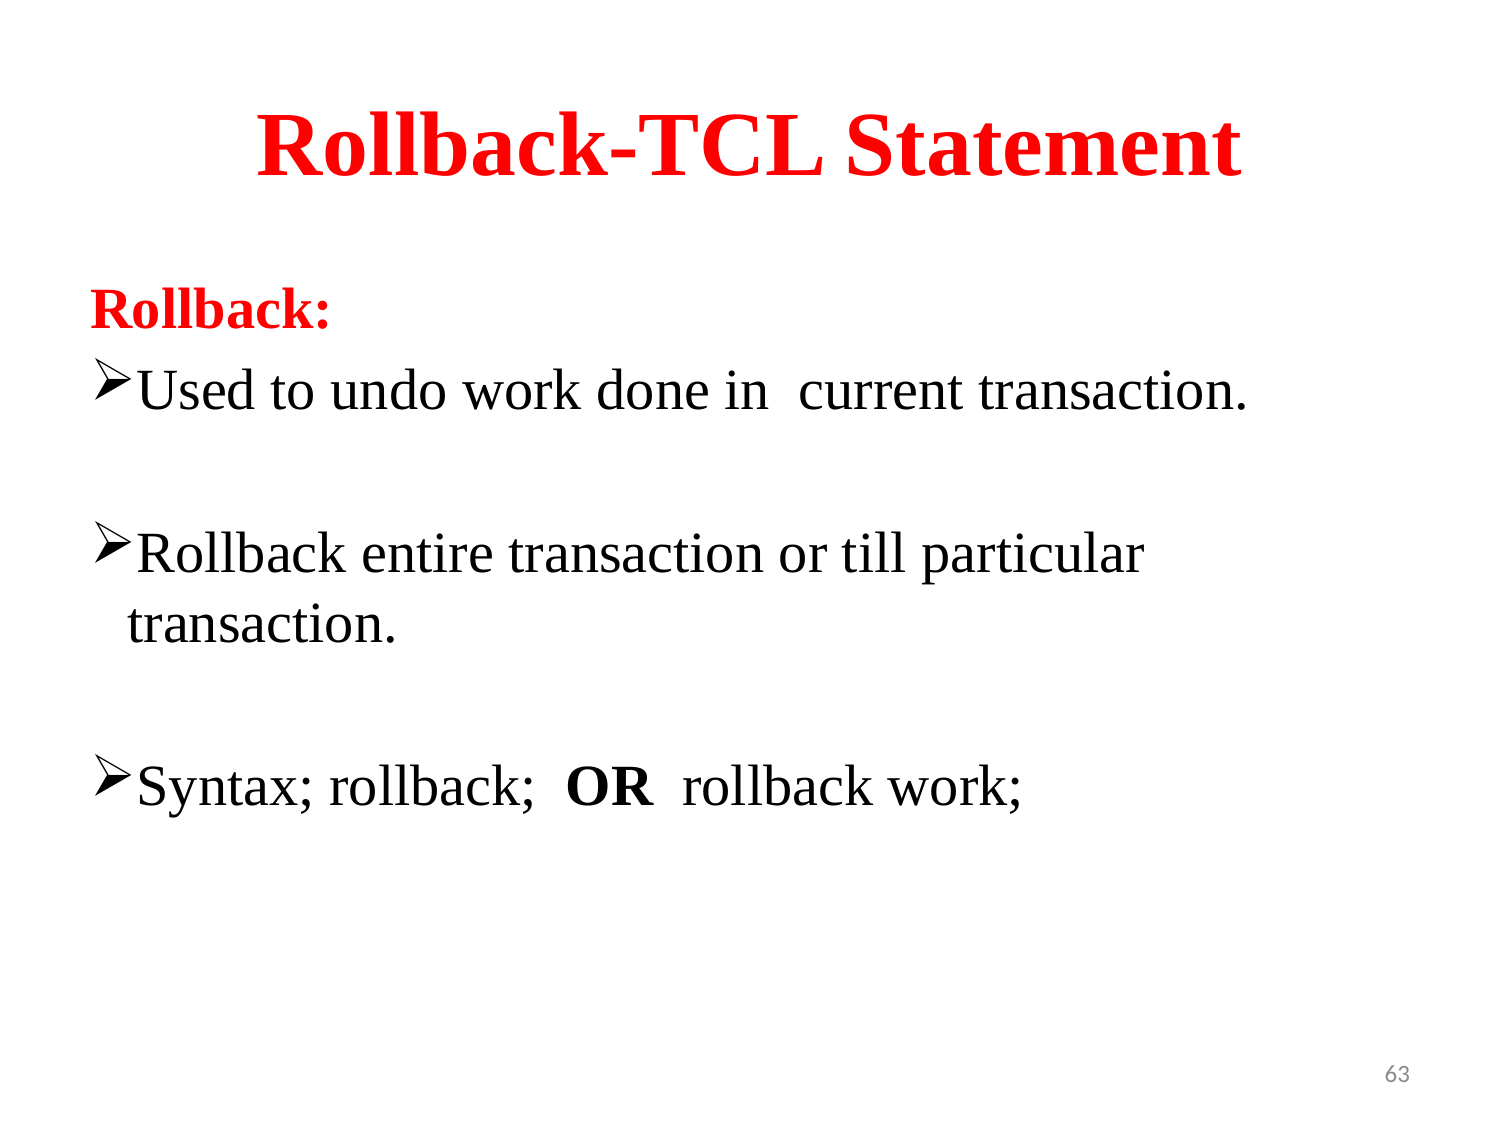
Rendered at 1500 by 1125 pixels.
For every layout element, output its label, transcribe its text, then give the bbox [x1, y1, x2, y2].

title Rollback-TCL Statement [75, 45, 1425, 233]
list Rollback: Used to undo work done in current transaction. Rollback entire transaction or till particular transaction. Syntax; rollback; OR rollback work; [75, 262, 1425, 1005]
slide_number 63 [1074, 1042, 1425, 1103]
